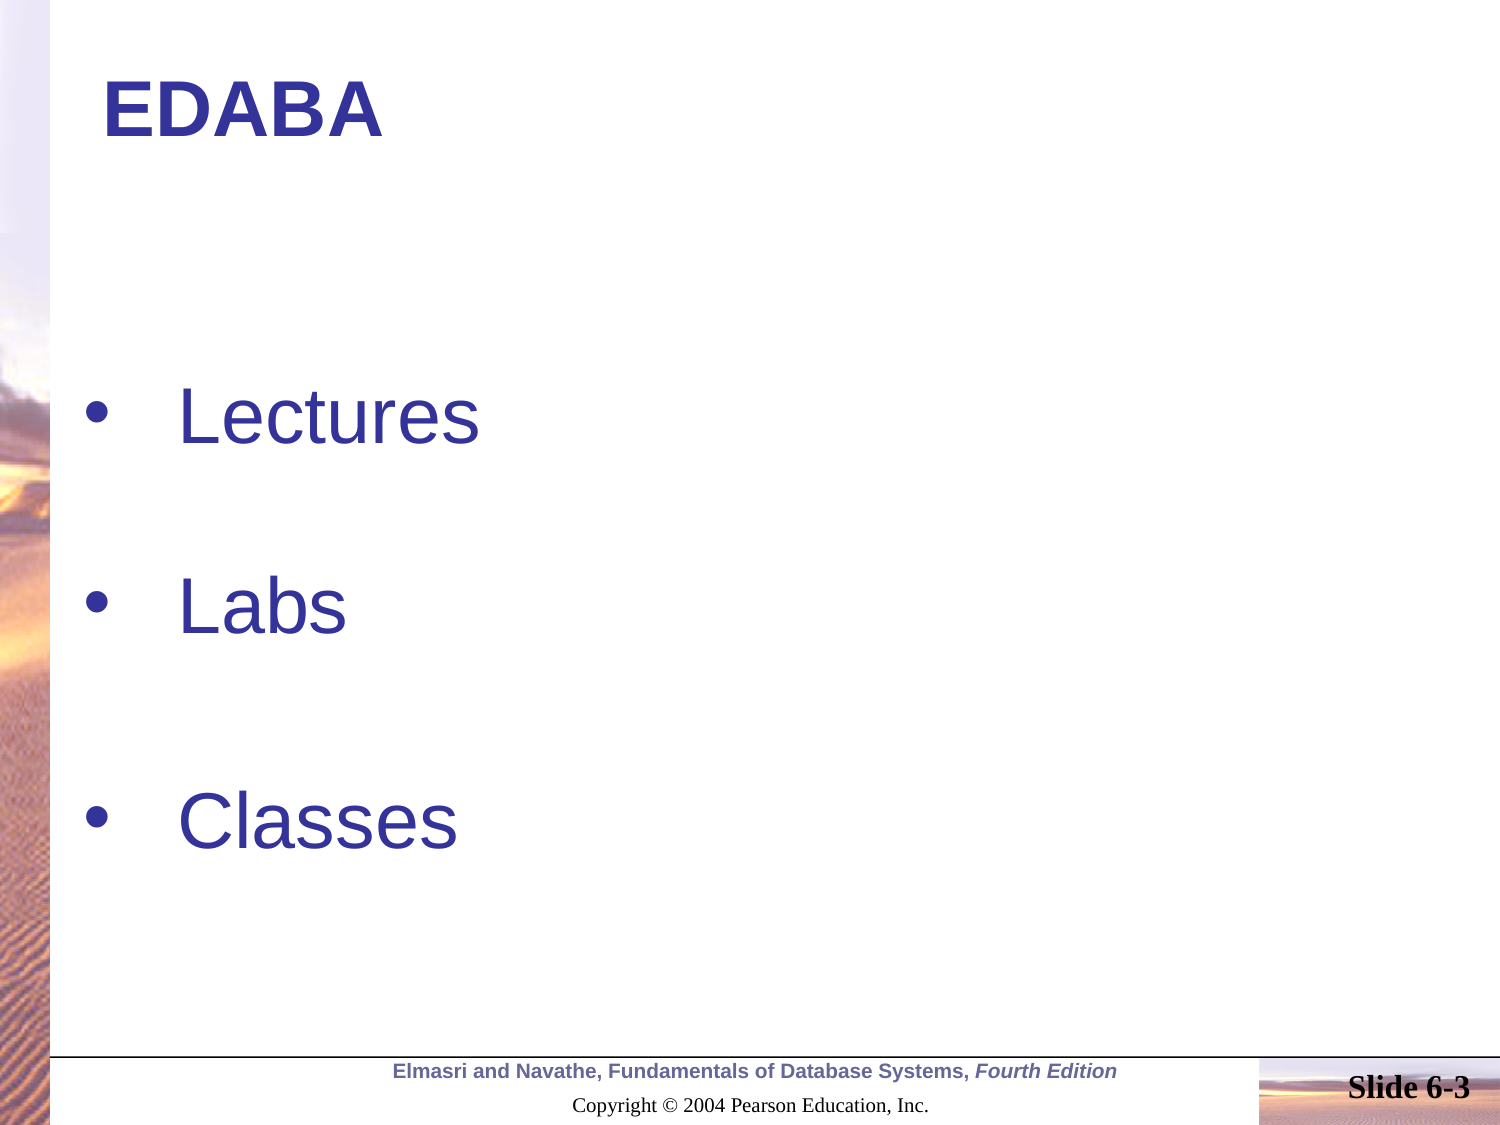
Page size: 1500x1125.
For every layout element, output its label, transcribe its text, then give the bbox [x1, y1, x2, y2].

picture [1259, 1058, 1500, 1125]
slide_number Slide 6-3 [1210, 1058, 1486, 1112]
picture [0, 0, 50, 1125]
title EDABA [87, 50, 1469, 221]
text_box Lectures Labs Classes [68, 261, 1469, 973]
